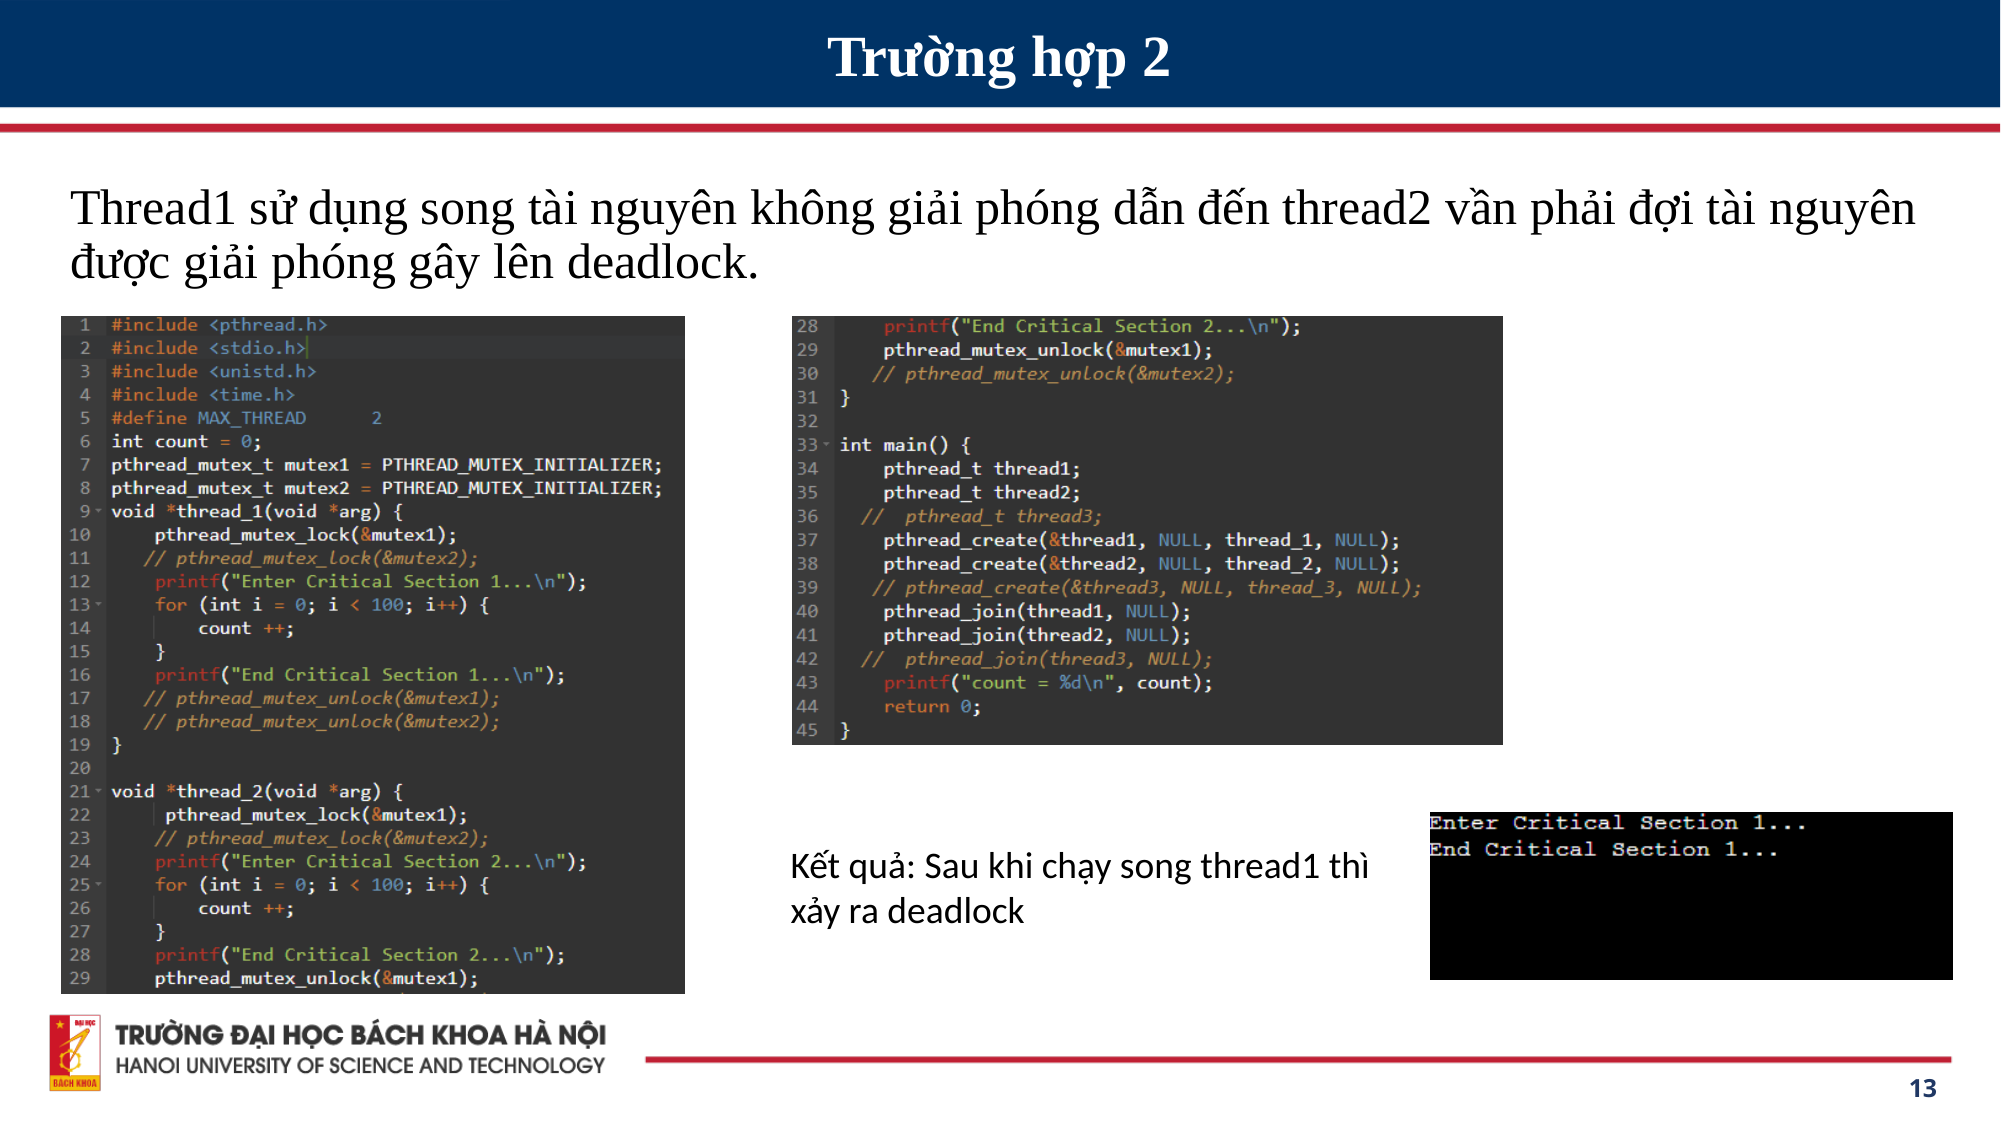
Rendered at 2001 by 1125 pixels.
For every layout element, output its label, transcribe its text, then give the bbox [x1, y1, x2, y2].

list Thread1 sử dụng song tài nguyên không giải phóng dẫn đến thread2 vần phải đợi tài nguyên được giải phóng gây lên deadlock. [55, 173, 1953, 349]
picture [0, 0, 2001, 1125]
text_box Kết quả: Sau khi chạy song thread1 thì xảy ra deadlock [775, 834, 1430, 939]
slide_number 13 [1502, 1065, 1953, 1125]
title Trường hợp 2 [55, 18, 1945, 90]
